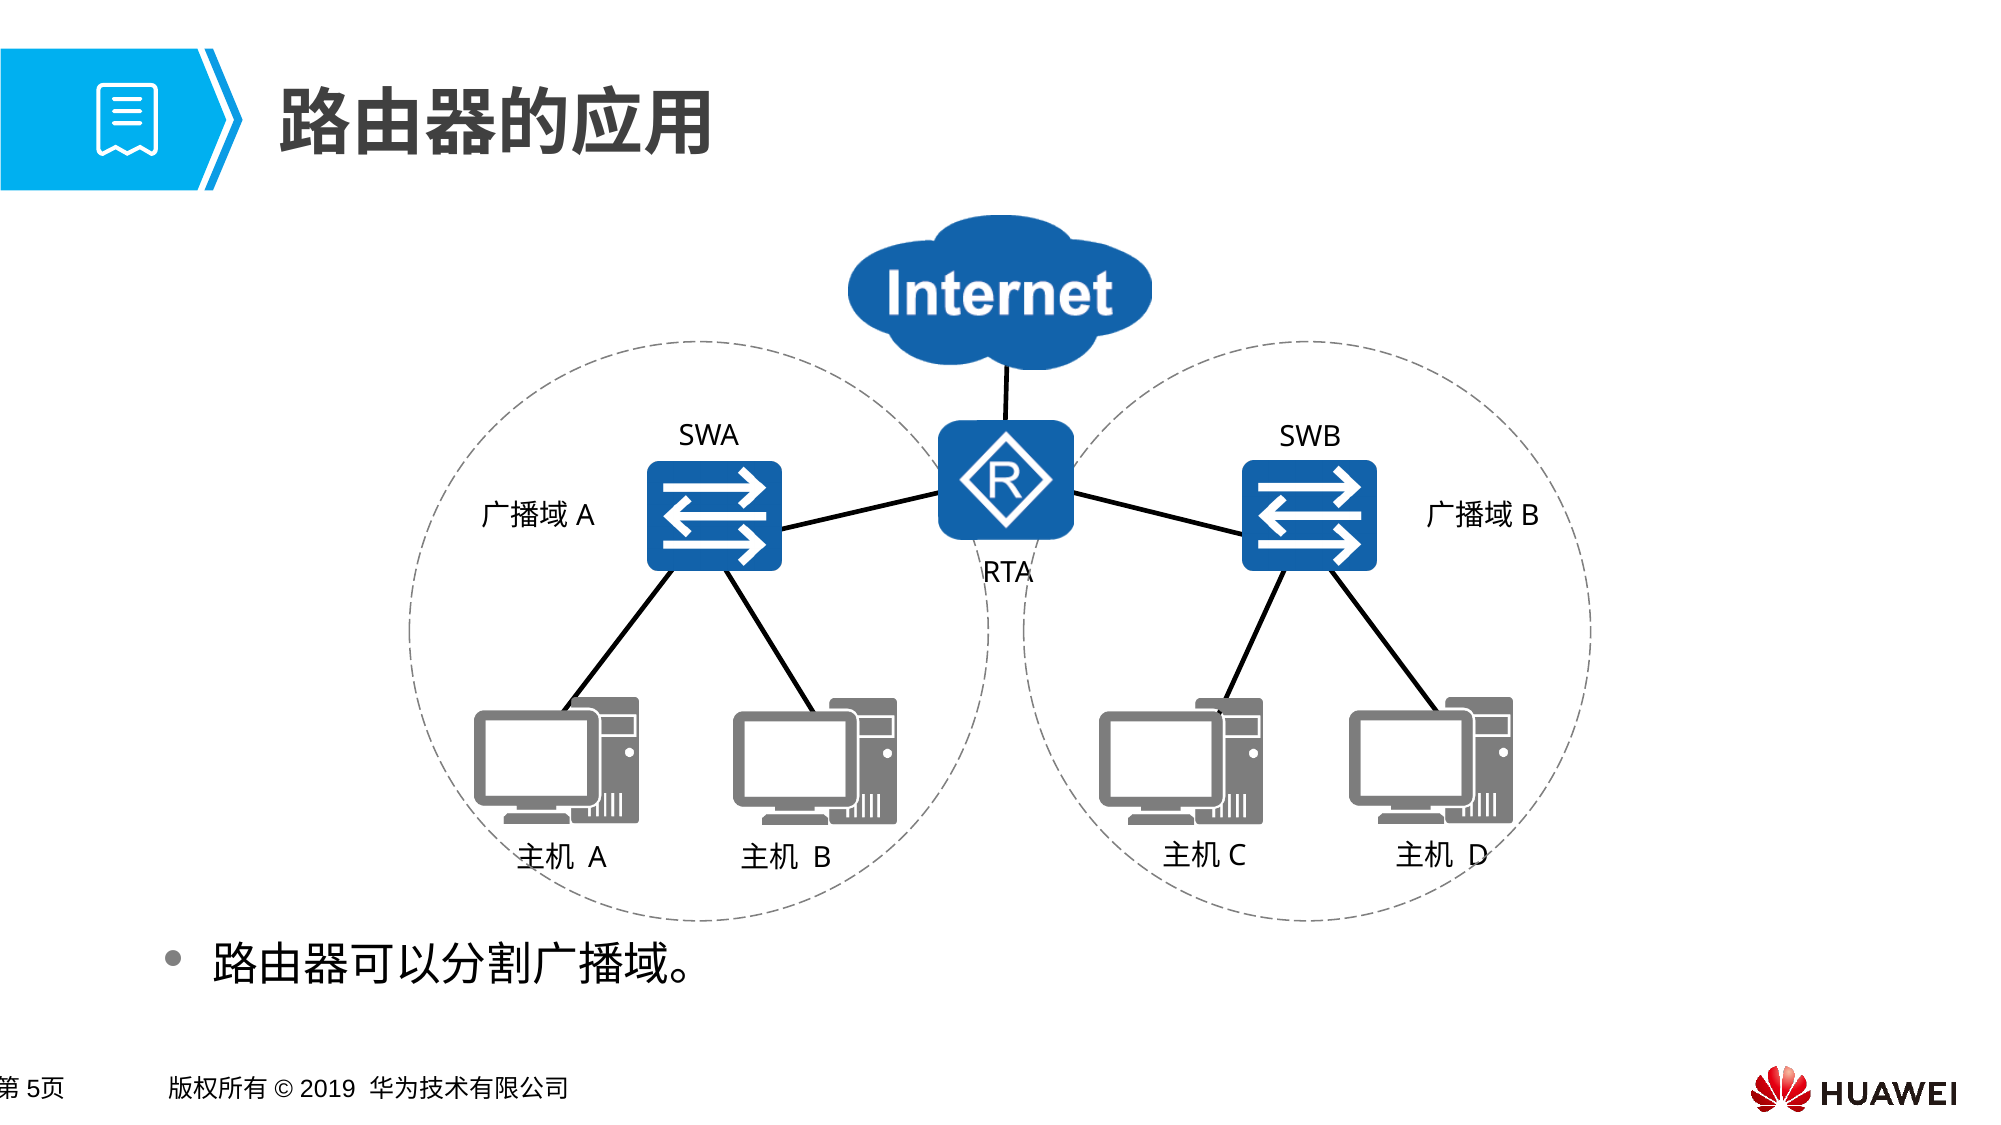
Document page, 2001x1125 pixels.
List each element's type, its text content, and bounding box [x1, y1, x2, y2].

text_box 主机 D [1454, 841, 1504, 880]
title 路由器的应用 [261, 67, 1875, 173]
picture [647, 461, 783, 572]
text_box 主机 A [501, 844, 550, 881]
text_box [1102, 579, 1515, 921]
list 路由器可以分割广播域。 [149, 202, 1883, 971]
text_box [721, 563, 824, 729]
picture [848, 215, 1152, 370]
text_box 广播域A [466, 488, 610, 539]
text_box RTA [977, 547, 1035, 596]
text_box [409, 341, 933, 808]
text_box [1212, 553, 1293, 729]
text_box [1002, 379, 1009, 419]
picture [938, 420, 1074, 541]
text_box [787, 491, 933, 539]
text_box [550, 551, 687, 729]
text_box 主机C [1147, 871, 1160, 880]
text_box [490, 547, 989, 921]
picture [1349, 697, 1514, 824]
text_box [1078, 491, 1237, 539]
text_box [1327, 565, 1450, 729]
picture [1751, 1066, 1956, 1112]
text_box 广播域B [1411, 488, 1555, 539]
picture [733, 698, 897, 825]
text_box [1023, 547, 1236, 823]
text_box [1078, 341, 1591, 826]
picture [1242, 460, 1377, 571]
picture [1099, 698, 1263, 825]
picture [474, 697, 639, 824]
